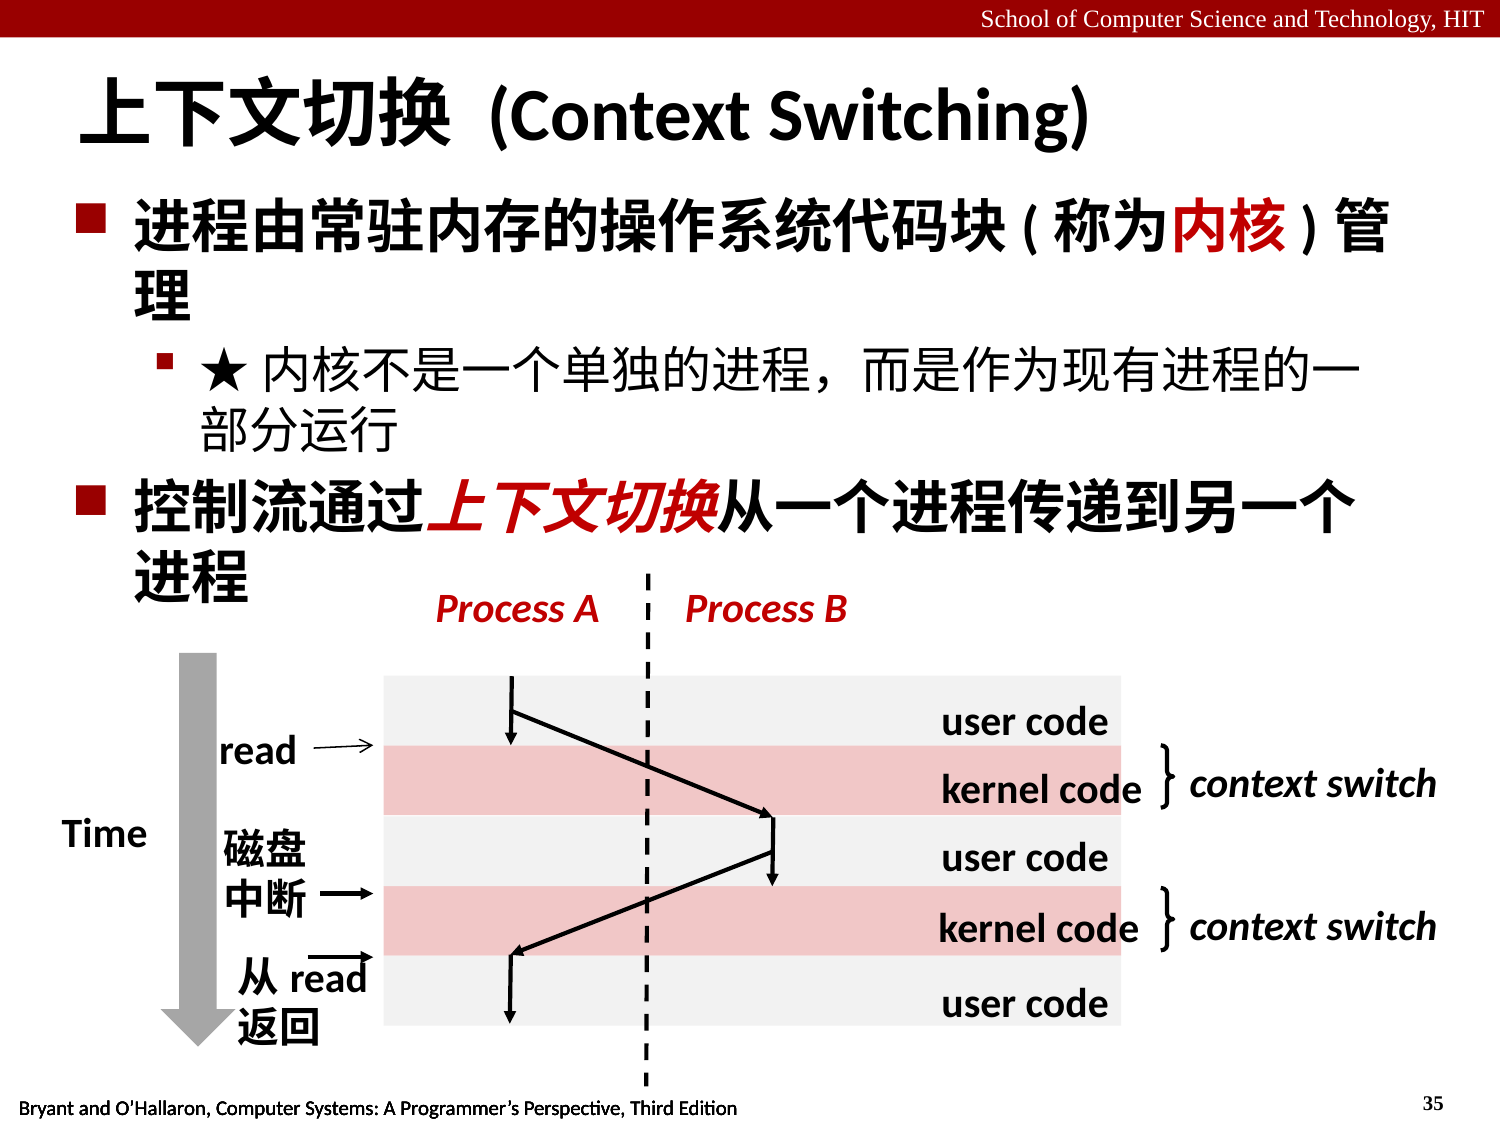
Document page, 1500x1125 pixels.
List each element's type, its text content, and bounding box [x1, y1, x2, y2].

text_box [46, 573, 1454, 1087]
list 进程由常驻内存的操作系统代码块(称为内核)管理 ★内核不是一个单独的进程，而是作为现有进程的一部分运行 控制流通过上下文切换从一个进程传递到另一个进程 [62, 180, 1424, 572]
title 上下文切换 (Context Switching) [62, 63, 1276, 158]
